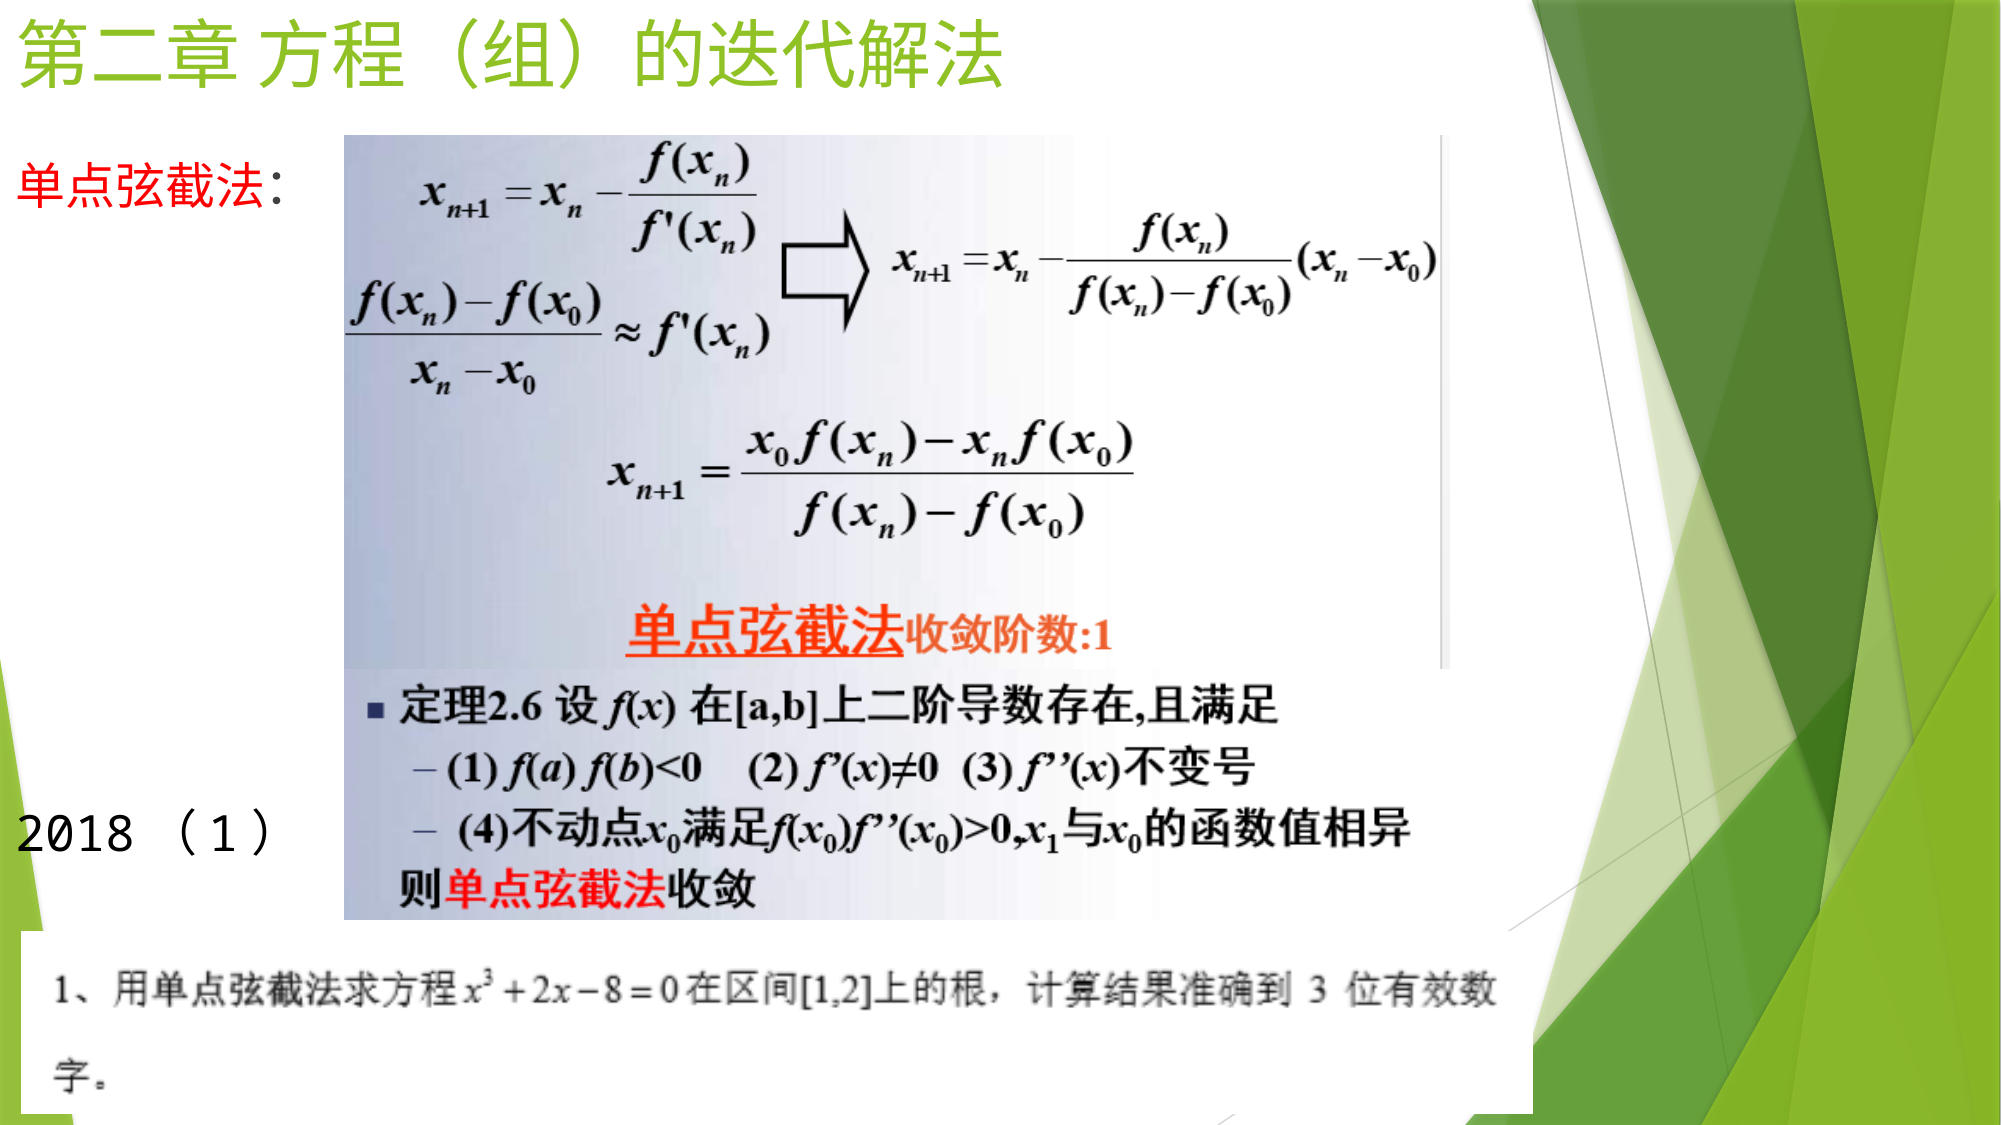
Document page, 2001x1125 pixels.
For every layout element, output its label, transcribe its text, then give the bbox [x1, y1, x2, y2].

picture [20, 931, 1533, 1114]
title 第二章 方程（组）的迭代解法 [0, 0, 1411, 147]
picture [344, 134, 1450, 921]
list 单点弦截法： 2018（1） [0, 147, 1554, 1125]
